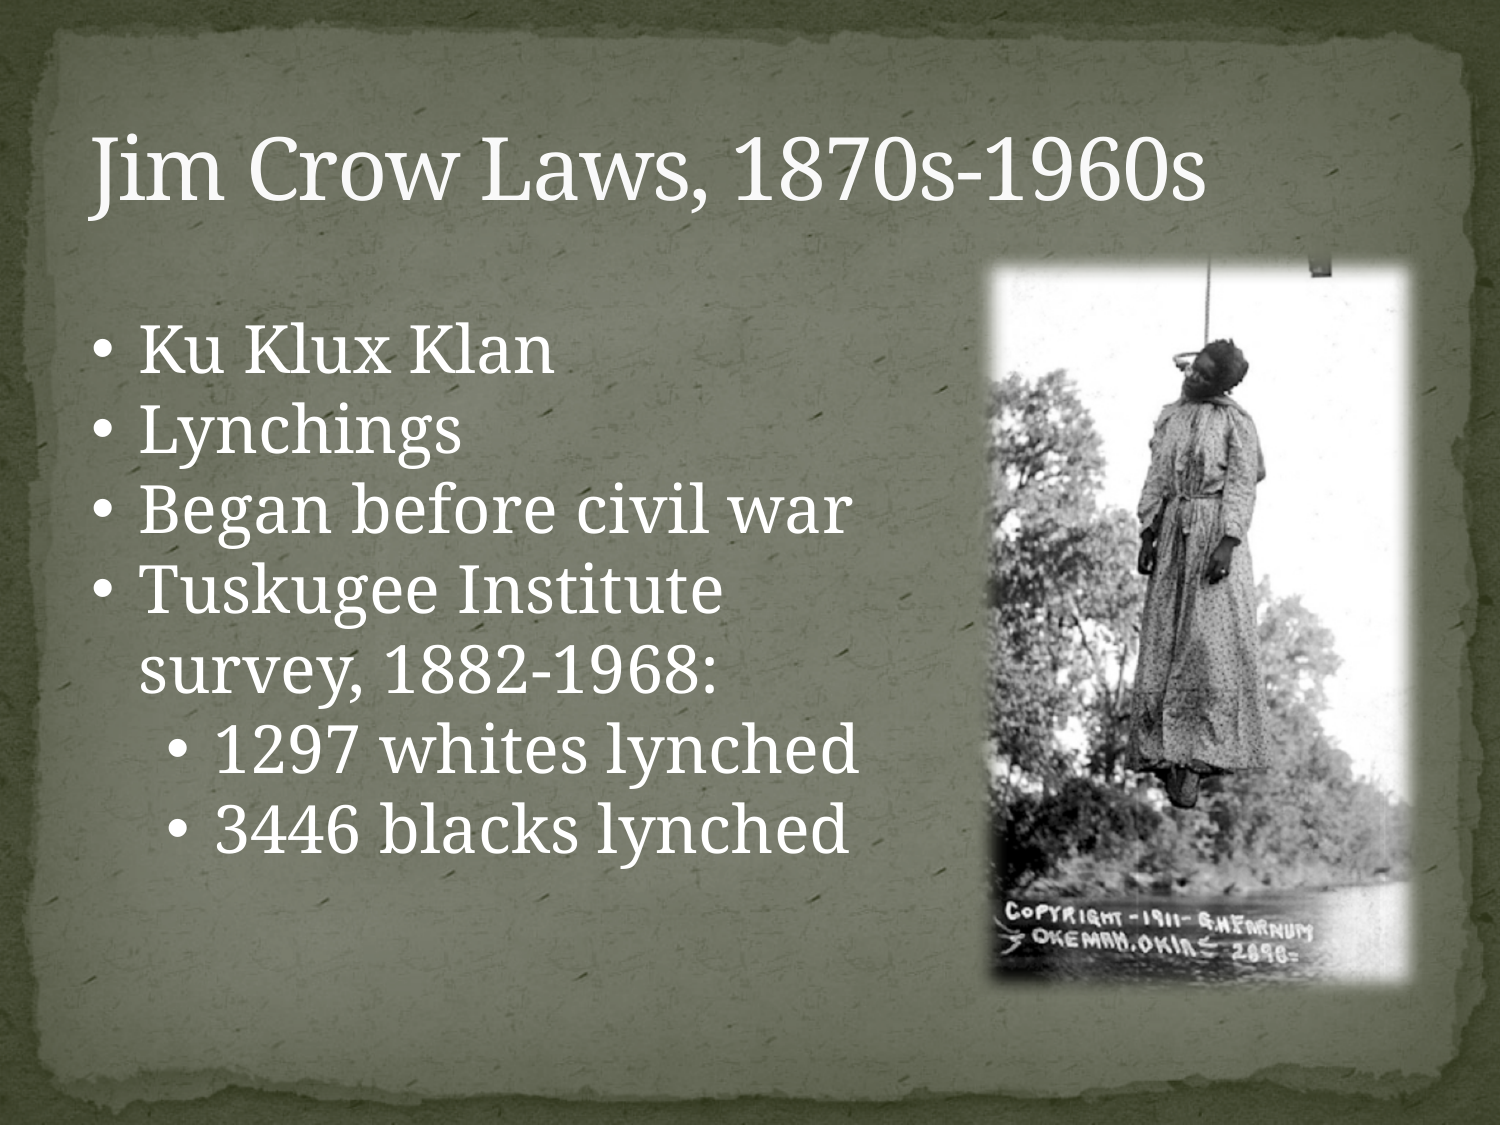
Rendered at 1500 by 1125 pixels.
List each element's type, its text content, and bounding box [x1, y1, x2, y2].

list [976, 252, 1426, 999]
text_box Ku Klux Klan Lynchings Began before civil war Tuskugee Institute survey, 1882-1968: 1297 whites lynched 3446 blacks lynched [76, 299, 938, 875]
title Jim Crow Laws, 1870s-1960s [74, 24, 1425, 225]
